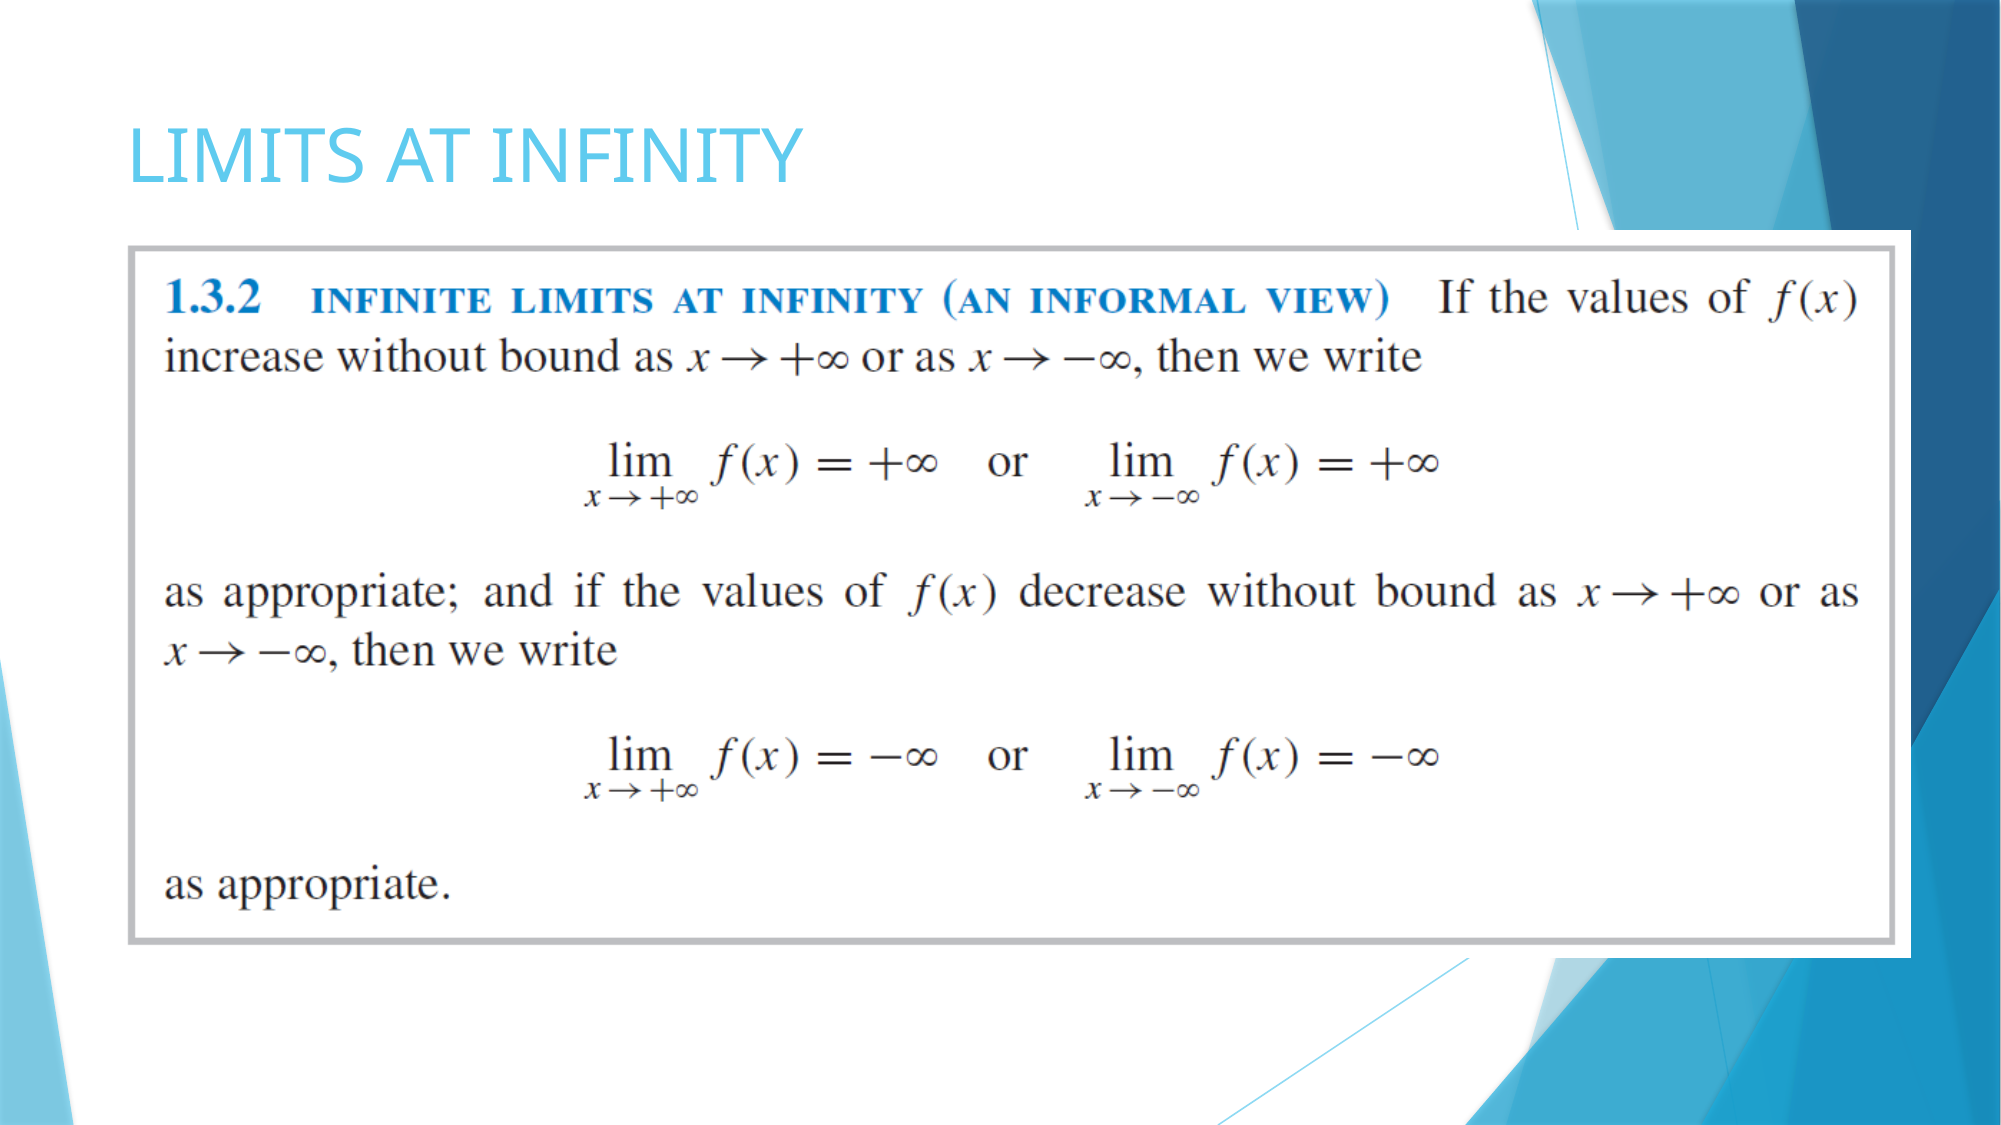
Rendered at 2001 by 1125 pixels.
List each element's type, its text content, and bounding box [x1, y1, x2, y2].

title LIMITS AT INFINITY [111, 99, 1522, 229]
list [110, 229, 1912, 959]
